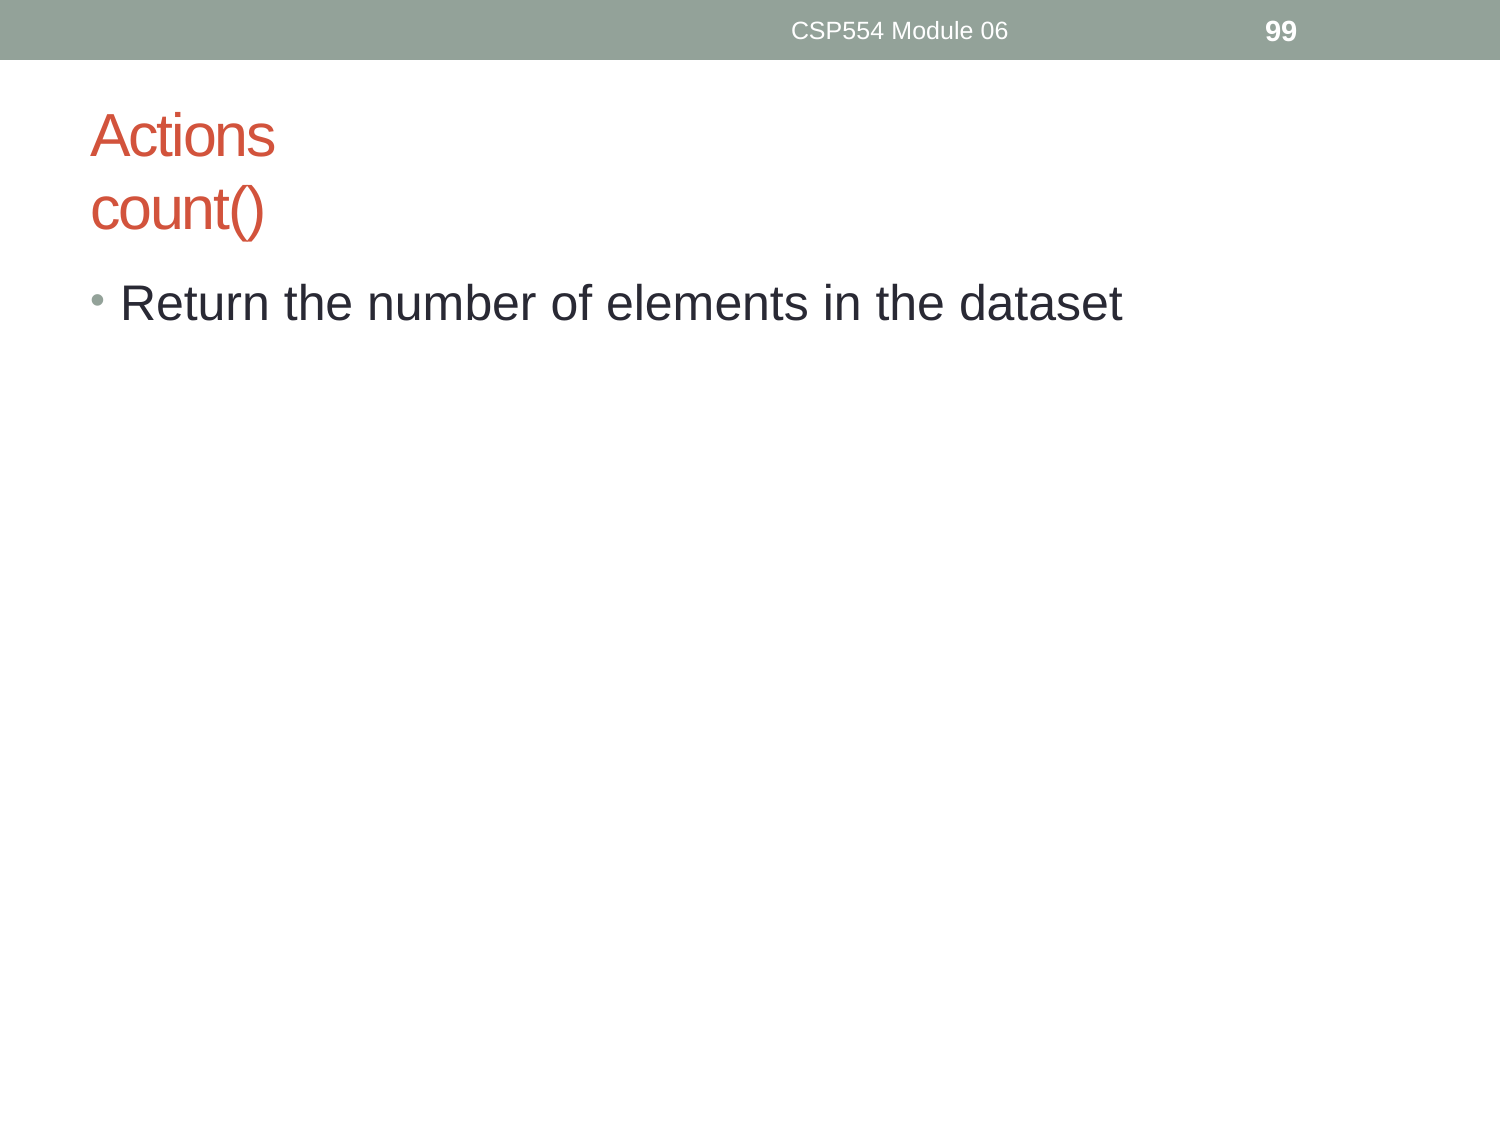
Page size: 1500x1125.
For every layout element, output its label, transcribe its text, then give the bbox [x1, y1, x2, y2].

title Actions count() [75, 87, 1425, 250]
footer CSP554 Module 06 [562, 3, 1238, 57]
list Return the number of elements in the dataset [75, 262, 1425, 1063]
slide_number 99 [1250, 3, 1425, 57]
